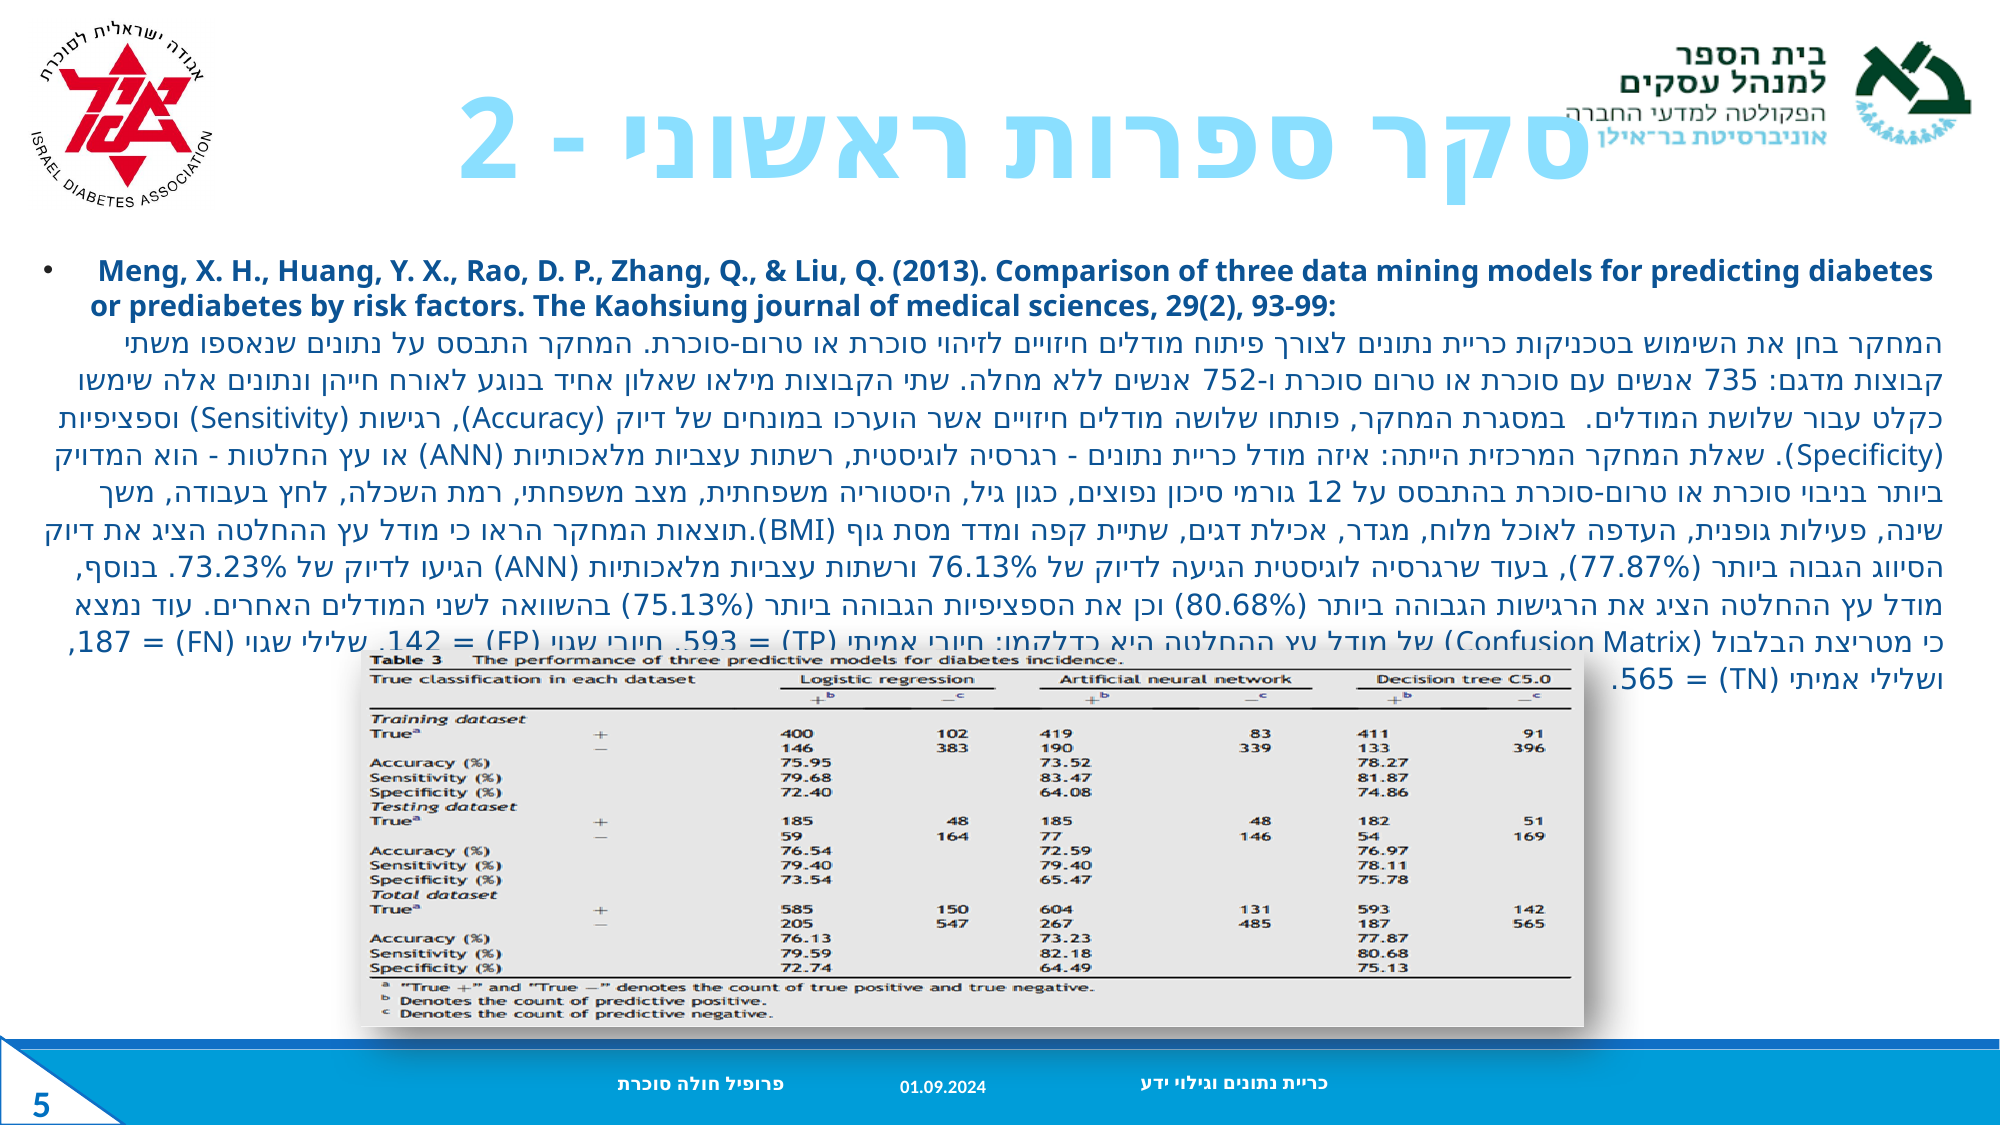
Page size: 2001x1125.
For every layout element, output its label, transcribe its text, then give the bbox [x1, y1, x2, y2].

text_box Meng, X. H., Huang, Y. X., Rao, D. P., Zhang, Q., & Liu, Q. (2013). Comparison of three data mining models for predicting diabetes or prediabetes by risk factors. The Kaohsiung journal of medical sciences, 29(2), 93-99: המחקר בחן את השימוש בטכניקות כריית נתונים לצורך פיתוח מודלים חיזויים לזיהוי סוכרת או טרום-סוכרת. המחקר התבסס על נתונים שנאספו משתי קבוצות מדגם: 735 אנשים עם סוכרת או טרום סוכרת ו-752 אנשים ללא מחלה. שתי הקבוצות מילאו שאלון אחיד בנוגע לאורח חייהן ונתונים אלה שימשו כקלט עבור שלושת המודלים. במסגרת המחקר, פותחו שלושה מודלים חיזויים אשר הוערכו במונחים של דיוק (Accuracy), רגישות (Sensitivity) וספציפיות (Specificity). שאלת המחקר המרכזית הייתה: איזה מודל כריית נתונים - רגרסיה לוגיסטית, רשתות עצביות מלאכותיות (ANN) או עץ החלטות - הוא המדויק ביותר בניבוי סוכרת או טרום-סוכרת בהתבסס על 12 גורמי סיכון נפוצים, כגון גיל, היסטוריה משפחתית, מצב משפחתי, רמת השכלה, לחץ בעבודה, משך שינה, פעילות גופנית, העדפה לאוכל מלוח, מגדר, אכילת דגים, שתיית קפה ומדד מסת גוף (BMI).תוצאות המחקר הראו כי מודל עץ ההחלטה הציג את דיוק הסיווג הגבוה ביותר (77.87%), בעוד שרגרסיה לוגיסטית הגיעה לדיוק של 76.13% ורשתות עצביות מלאכותיות (ANN) הגיעו לדיוק של 73.23%. בנוסף, מודל עץ ההחלטה הציג את הרגישות הגבוהה ביותר (80.68%) וכן את הספציפיות הגבוהה ביותר (75.13%) בהשוואה לשני המודלים האחרים. עוד נמצא כי מטריצת הבלבול (Confusion Matrix) של מודל עץ ההחלטה היא כדלקמן: חיובי אמיתי (TP) = 593, חיובי שגוי (FP) = 142, שלילי שגוי (FN) = 187, ושלילי אמיתי (TN) = 565. [28, 209, 1960, 741]
text_box סקר ספרות ראשוני - 2 [442, 58, 1611, 208]
footer פרופיל חולה סוכרת [366, 1053, 896, 1114]
picture [27, 17, 216, 211]
picture [361, 649, 1584, 1028]
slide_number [884, 1056, 1335, 1117]
picture [1557, 17, 1973, 170]
text_box כריית נתונים וגילוי ידע [896, 1052, 1572, 1113]
text_box 20 [362, 641, 1623, 741]
text_box 20 [352, 650, 361, 741]
text_box 5 [0, 1035, 127, 1125]
